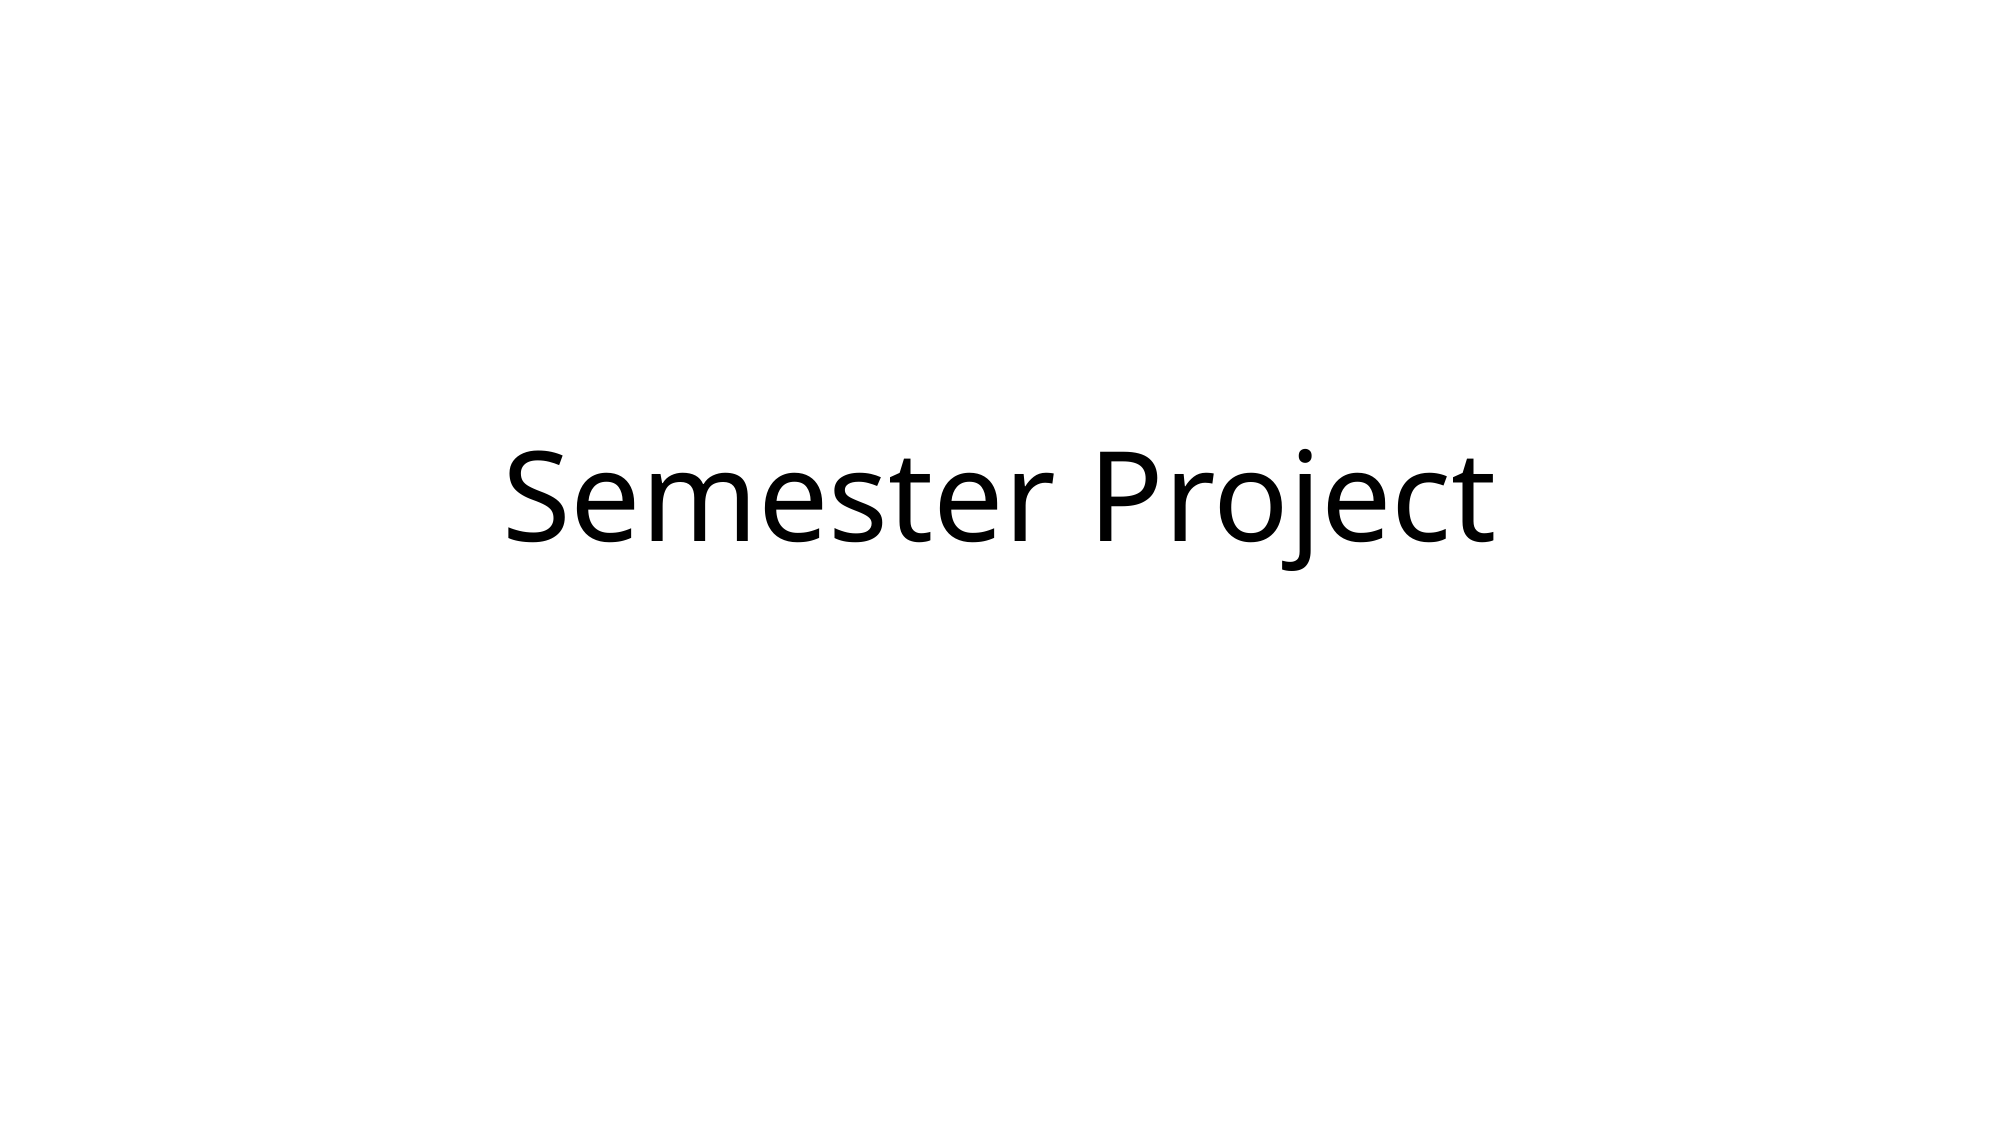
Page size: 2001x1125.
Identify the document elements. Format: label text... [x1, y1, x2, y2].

title Semester Project [249, 184, 1750, 576]
